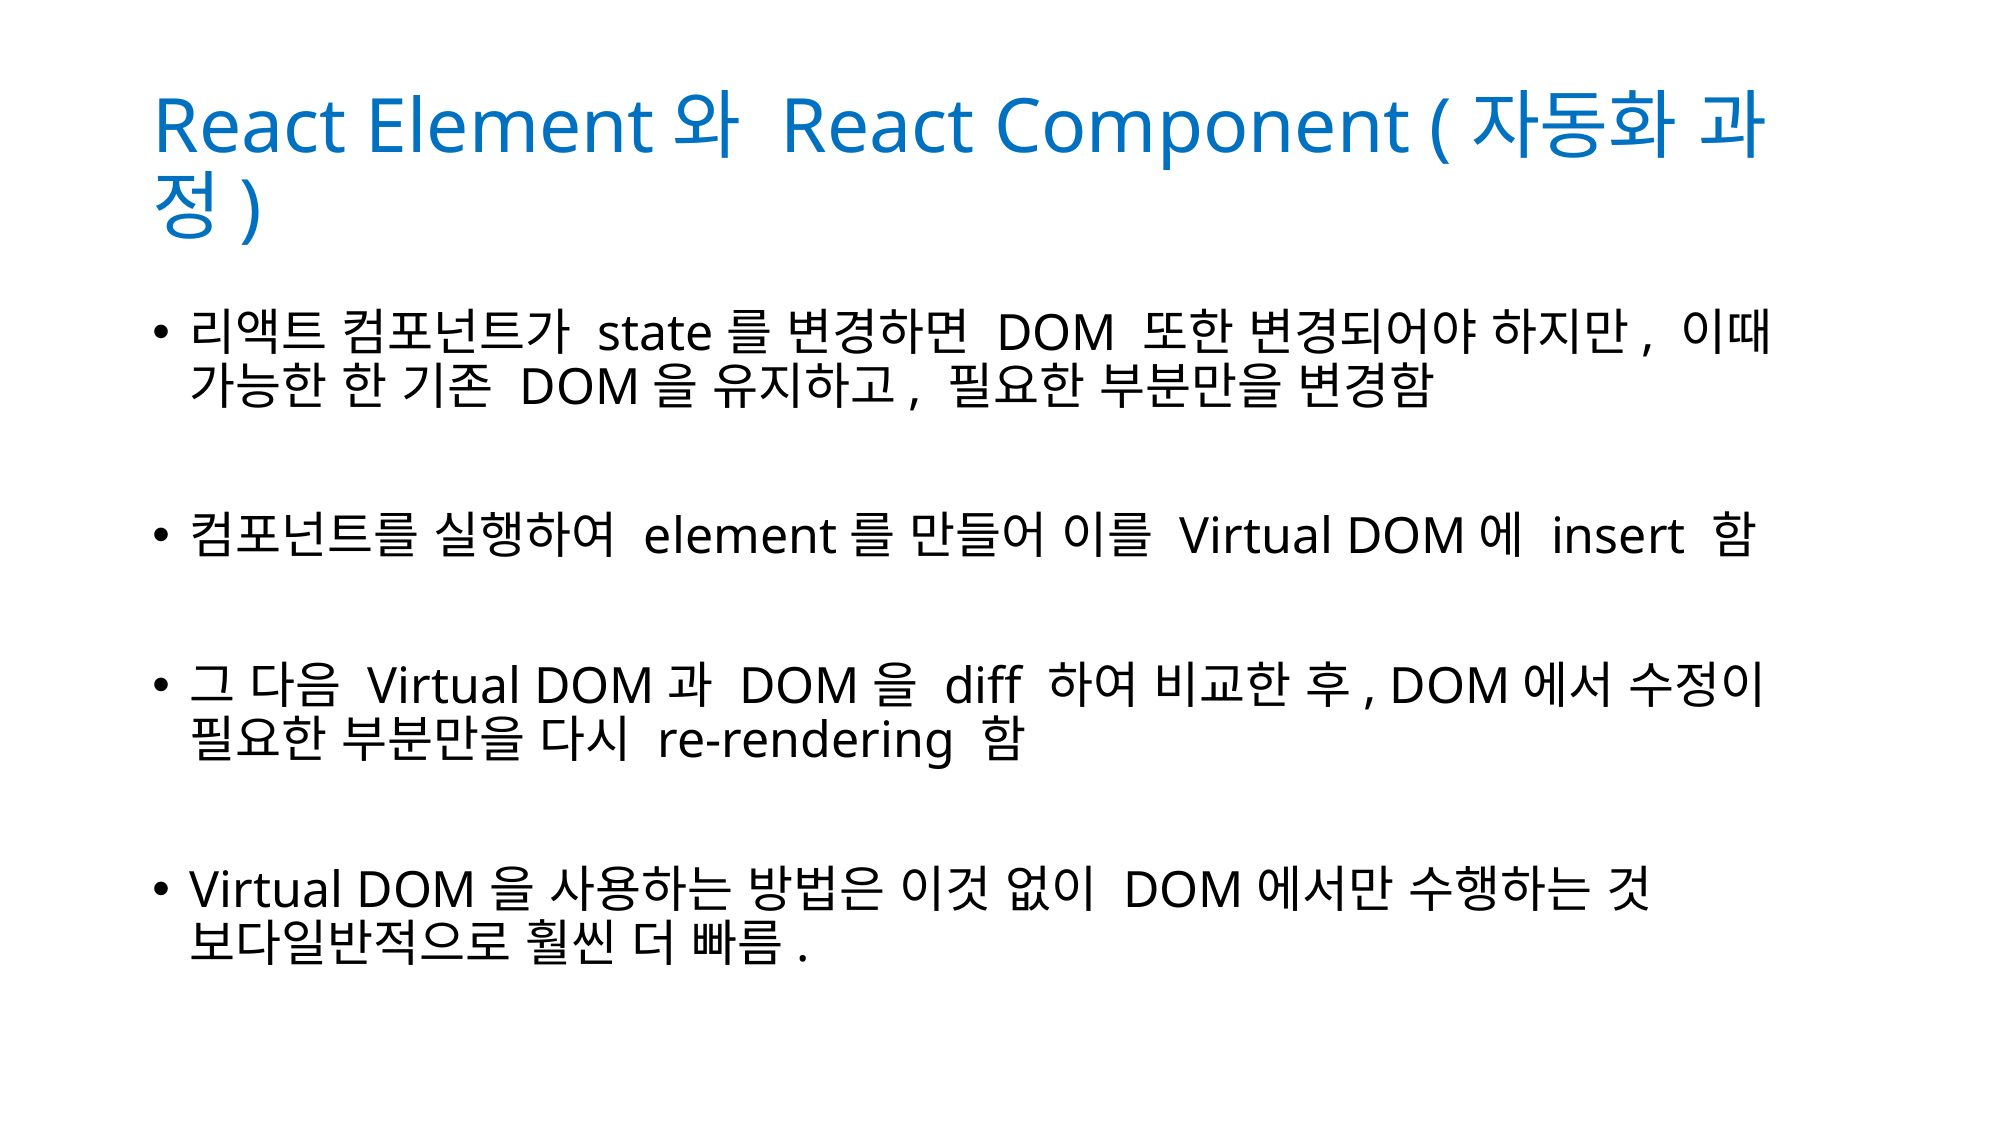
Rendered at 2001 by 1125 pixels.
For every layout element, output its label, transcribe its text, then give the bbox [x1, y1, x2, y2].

title React Element와 React Component (자동화 과정) [137, 59, 1863, 278]
list 리액트 컴포넌트가 state를 변경하면 DOM 또한 변경되어야 하지만, 이때 가능한 한 기존 DOM을 유지하고, 필요한 부분만을 변경함 컴포넌트를 실행하여 element를 만들어 이를 Virtual DOM에 insert 함 그 다음 Virtual DOM과 DOM을 diff 하여 비교한 후, DOM에서 수정이 필요한 부분만을 다시 re-rendering 함 Virtual DOM을 사용하는 방법은 이것 없이 DOM에서만 수행하는 것 보다일반적으로 훨씬 더 빠름. [137, 299, 1863, 1014]
